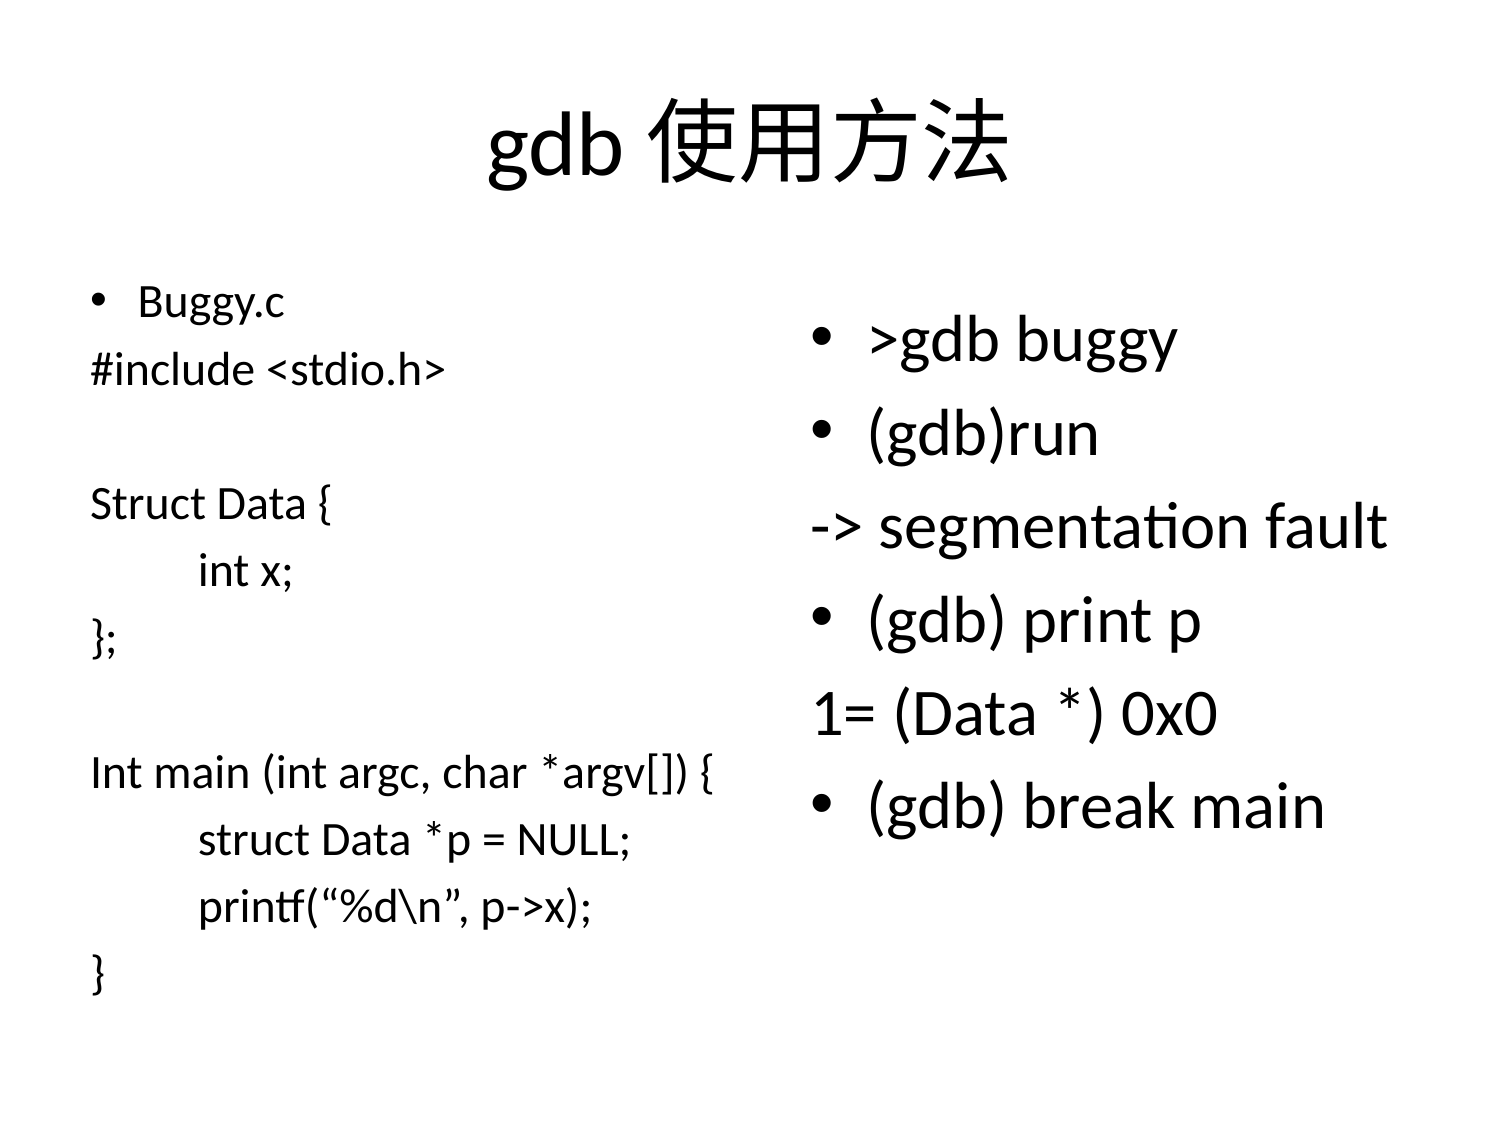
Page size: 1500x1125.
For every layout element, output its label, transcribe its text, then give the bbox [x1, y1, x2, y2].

list Buggy.c #include <stdio.h> Struct Data { int x; }; Int main (int argc, char *argv[]) { struct Data *p = NULL; printf(“%d\n”, p->x); } [75, 262, 737, 1069]
text_box >gdb buggy (gdb)run -> segmentation fault (gdb) print p 1= (Data *) 0x0 (gdb) break main [795, 287, 1463, 1094]
title gdb使用方法 [75, 45, 1425, 233]
